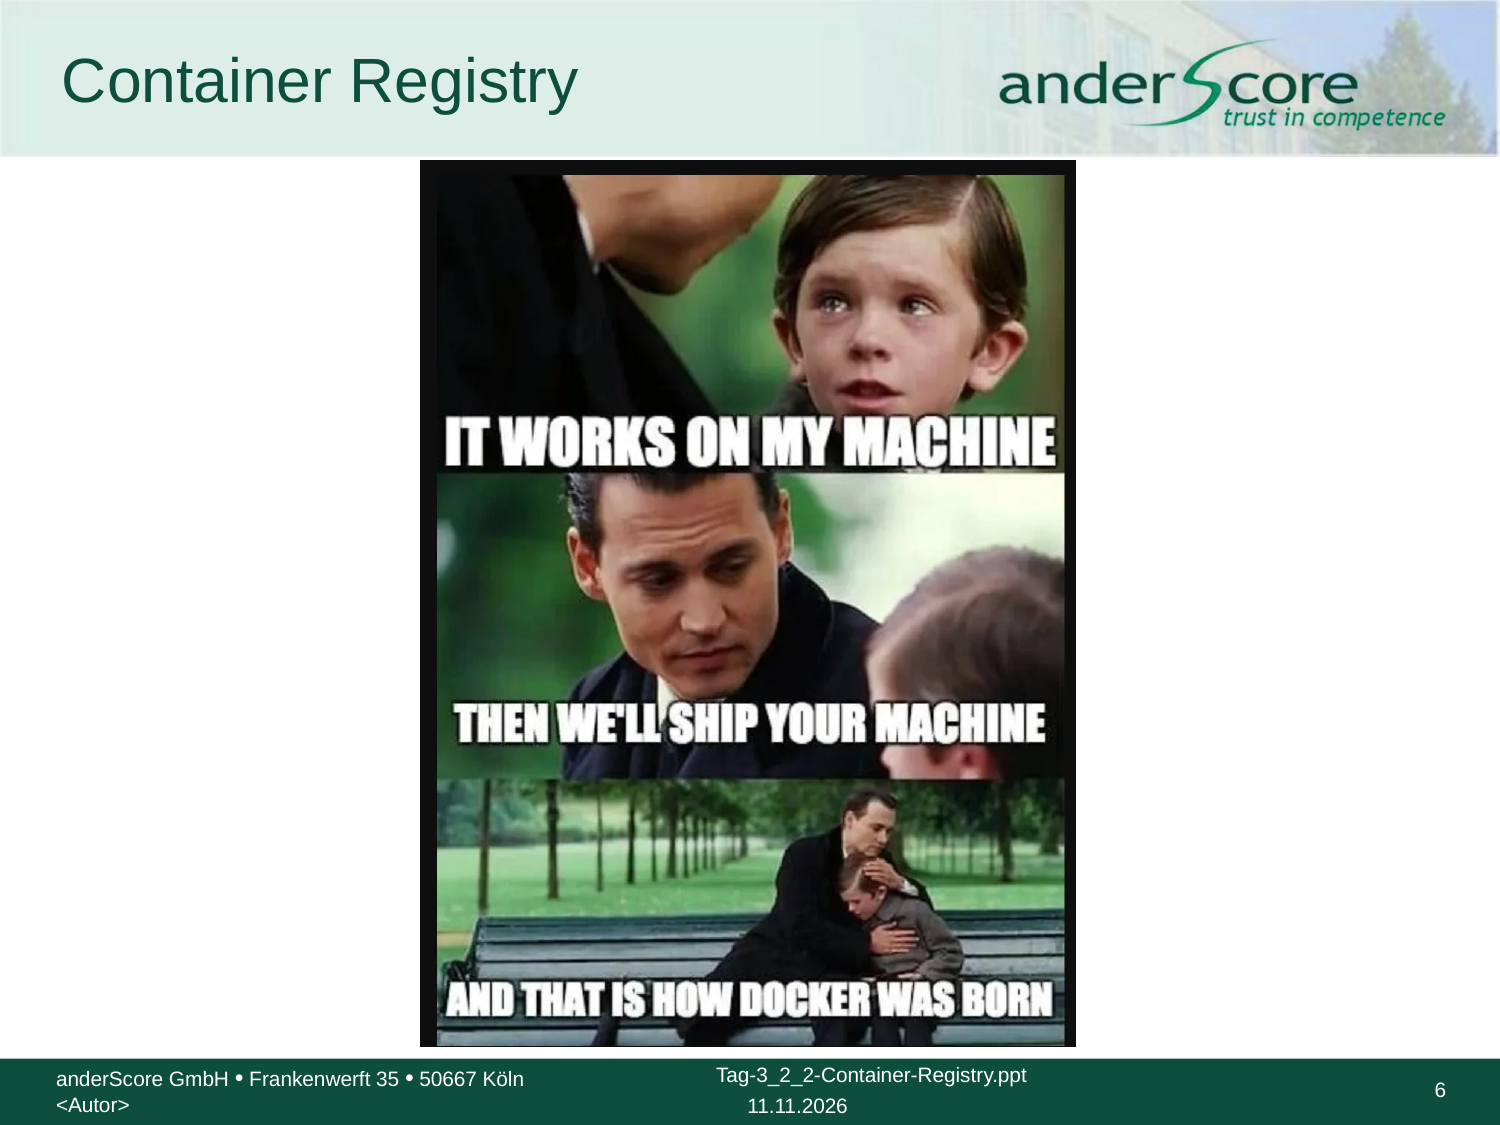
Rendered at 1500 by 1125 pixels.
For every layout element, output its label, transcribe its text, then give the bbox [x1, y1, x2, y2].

picture [0, 0, 1500, 157]
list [420, 160, 1077, 1048]
title Container Registry [46, 24, 959, 141]
